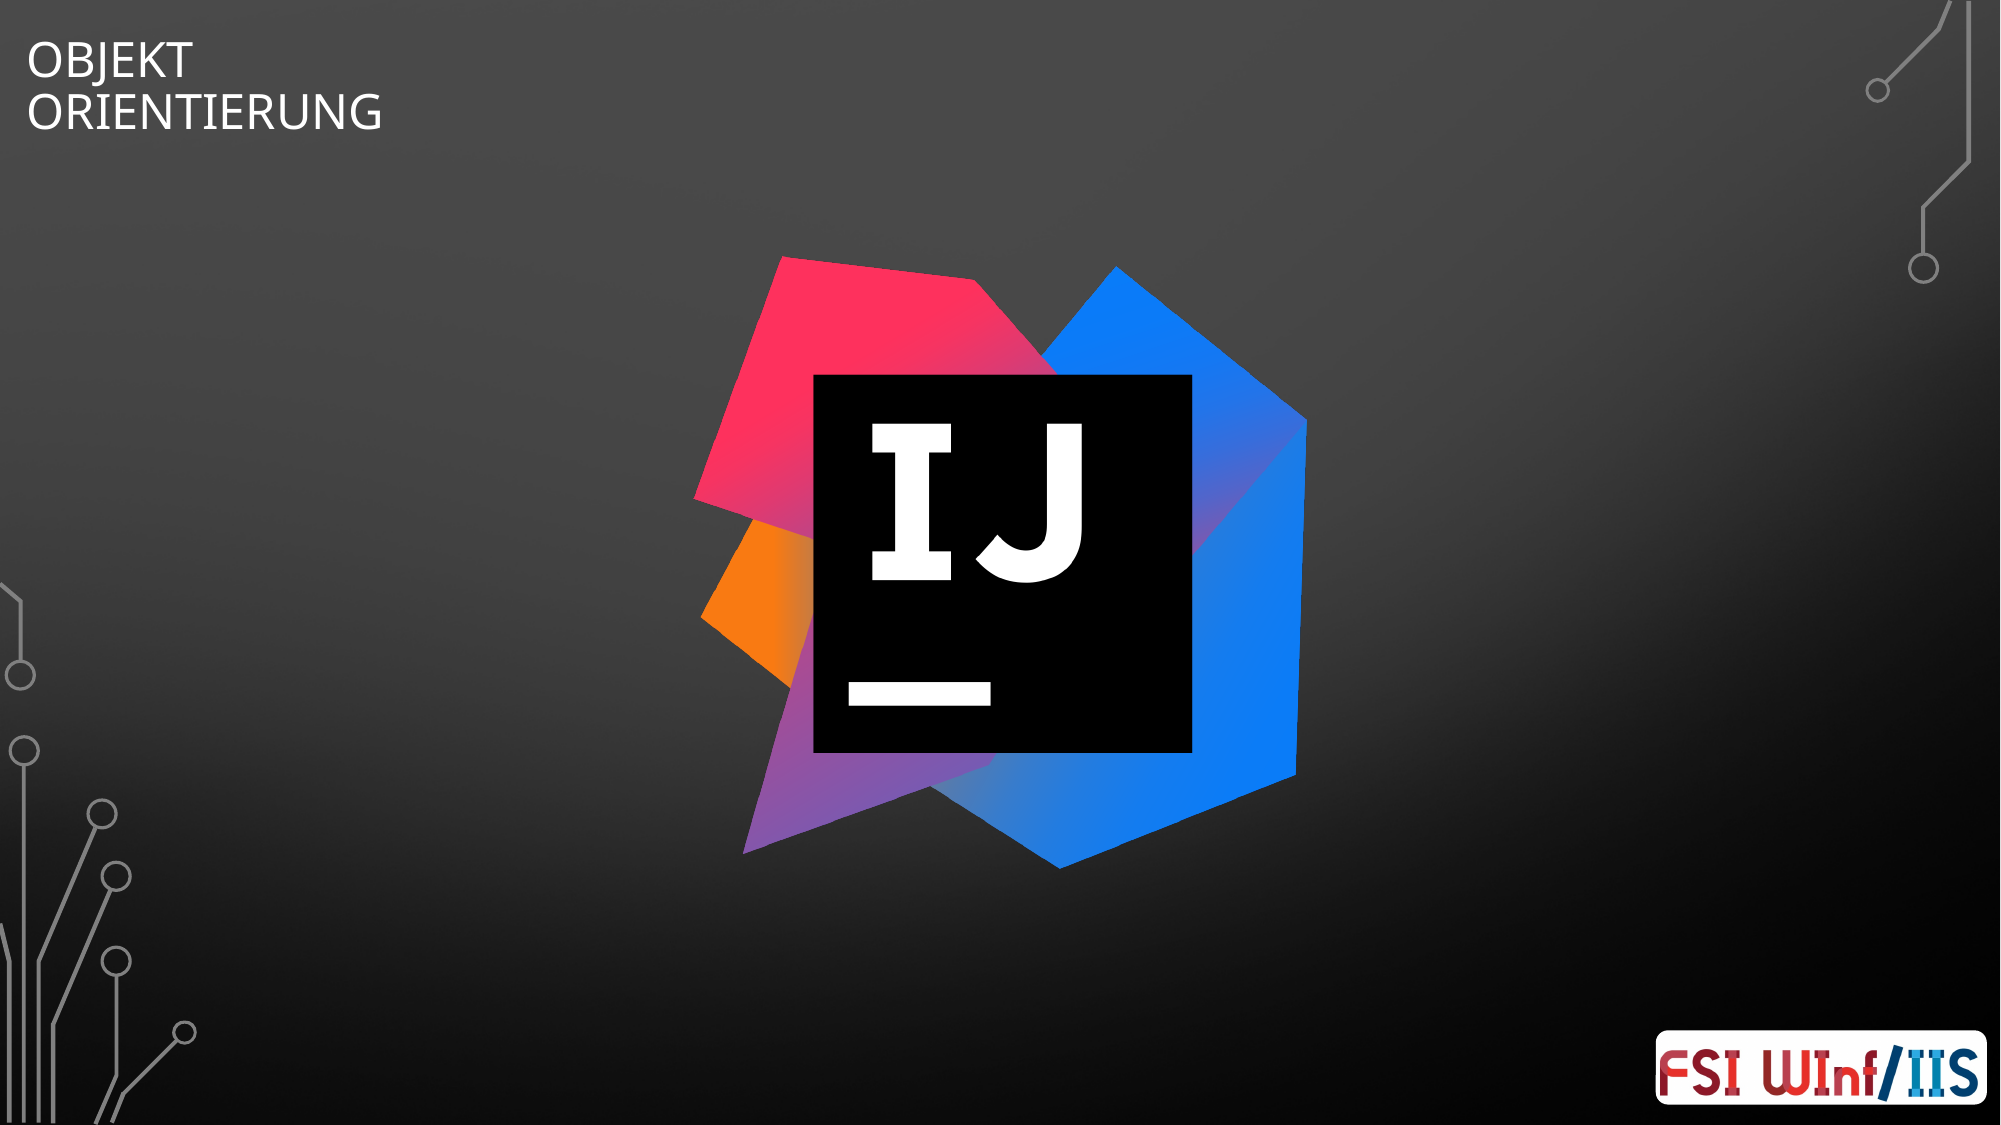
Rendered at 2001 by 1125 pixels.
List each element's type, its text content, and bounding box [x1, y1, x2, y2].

picture [693, 255, 1307, 869]
picture [1655, 1030, 1987, 1105]
title Objekt Orientierung [11, 26, 1132, 149]
